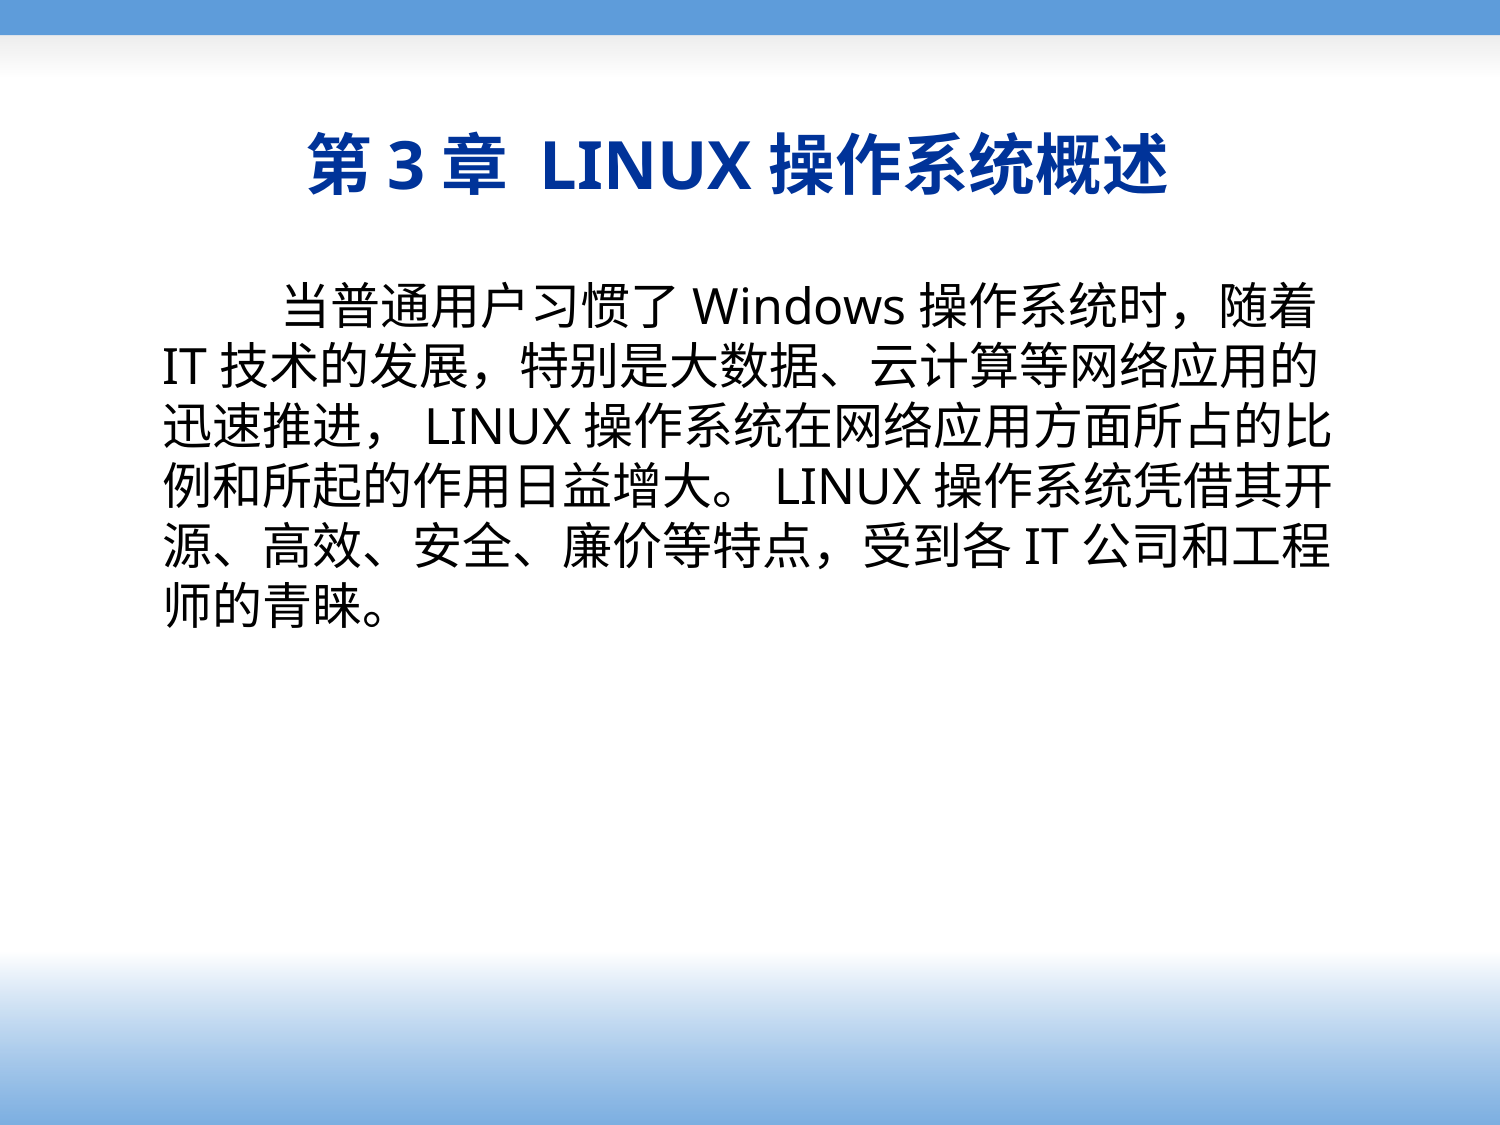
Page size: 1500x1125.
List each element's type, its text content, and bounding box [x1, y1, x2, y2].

title 第3章 LINUX操作系统概述 [121, 115, 1353, 303]
list 当普通用户习惯了Windows操作系统时，随着IT技术的发展，特别是大数据、云计算等网络应用的迅速推进，LINUX操作系统在网络应用方面所占的比例和所起的作用日益增大。LINUX操作系统凭借其开源、高效、安全、廉价等特点，受到各IT公司和工程师的青睐。 [147, 267, 1353, 1000]
